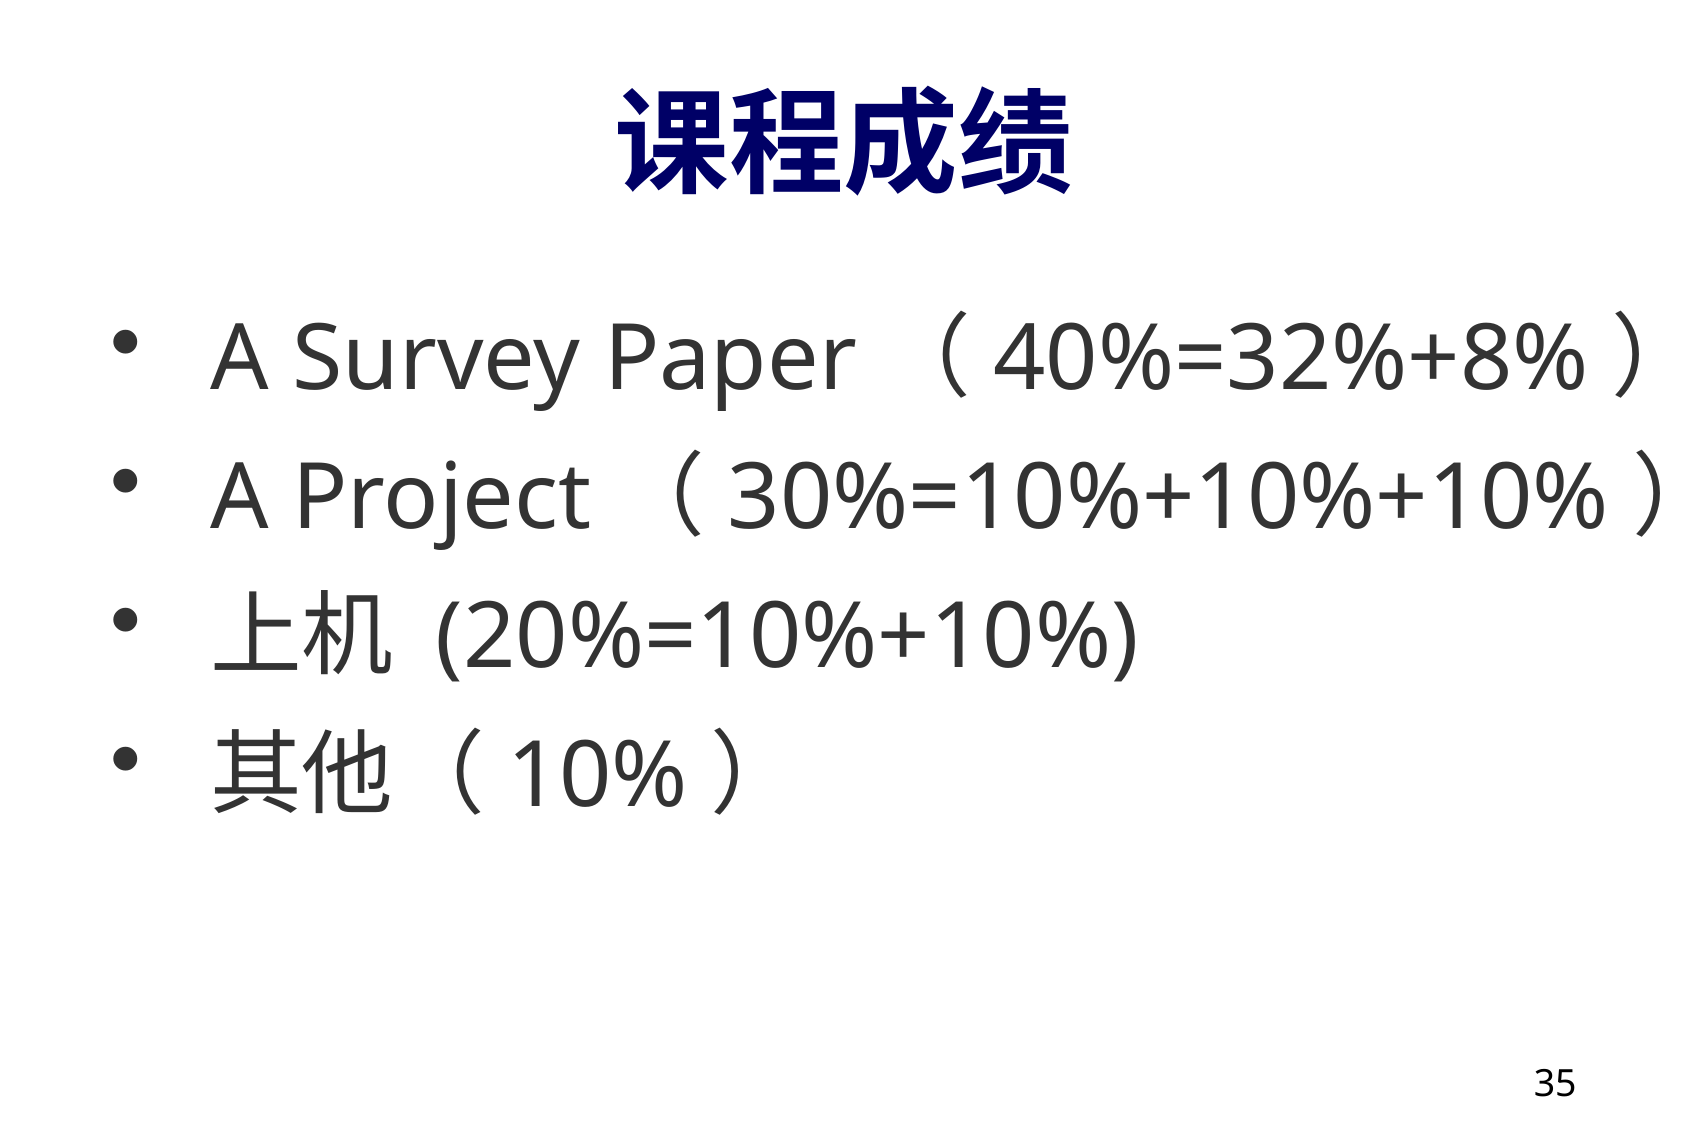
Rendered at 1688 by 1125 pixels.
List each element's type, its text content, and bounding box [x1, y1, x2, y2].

slide_number 35 [1209, 1045, 1604, 1124]
title 课程成绩 [84, 45, 1604, 233]
list A Survey Paper（40%=32%+8%） A Project（30%=10%+10%+10%） 上机 (20%=10%+10%) 其他（10%） [84, 262, 1688, 1019]
